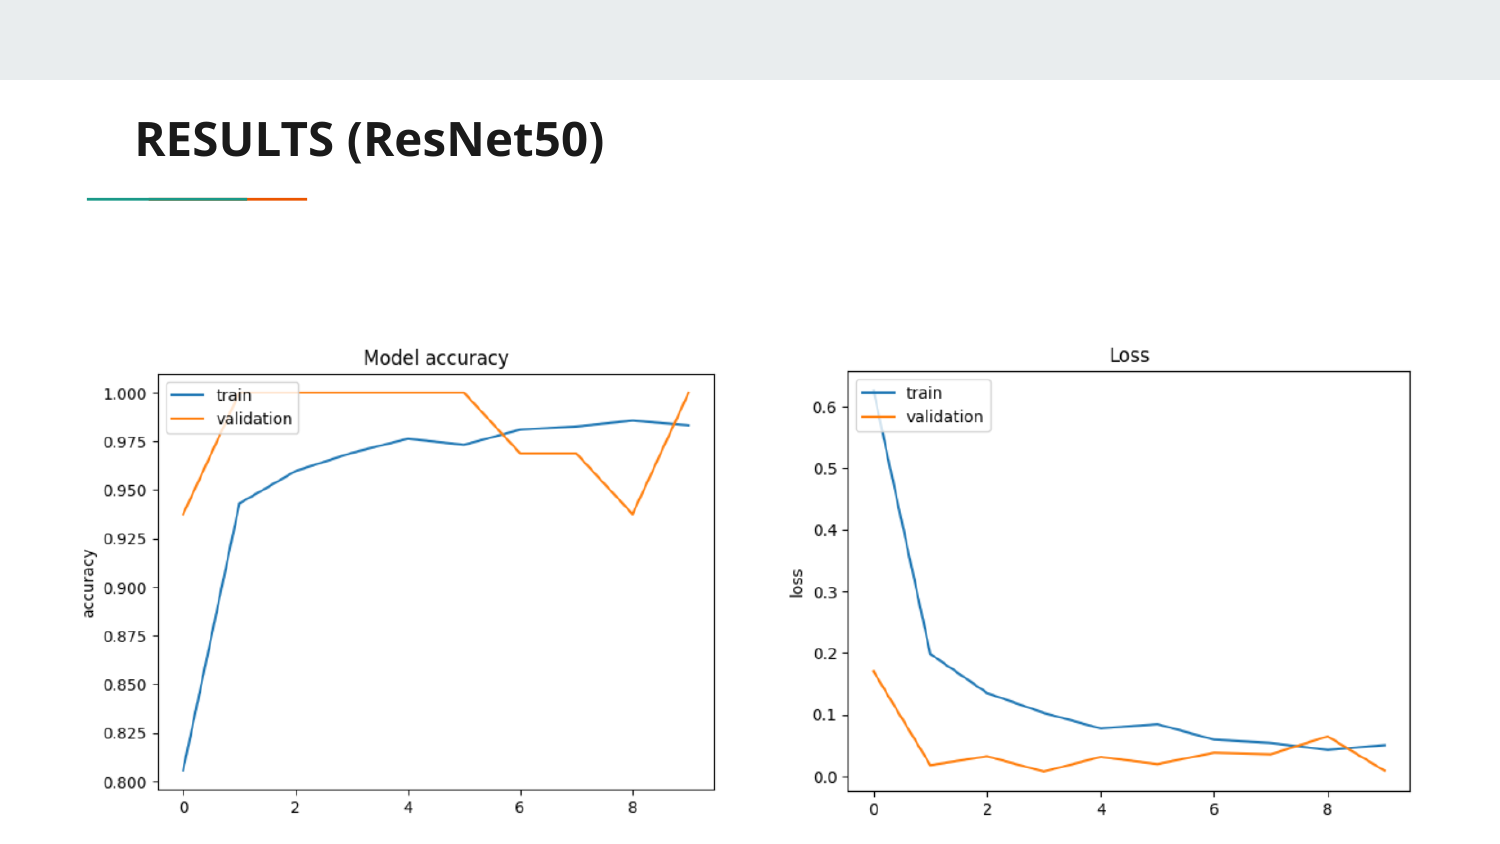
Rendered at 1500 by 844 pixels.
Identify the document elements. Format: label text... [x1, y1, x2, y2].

picture [71, 340, 740, 817]
title RESULTS (ResNet50) [119, 93, 1381, 182]
picture [779, 340, 1436, 817]
